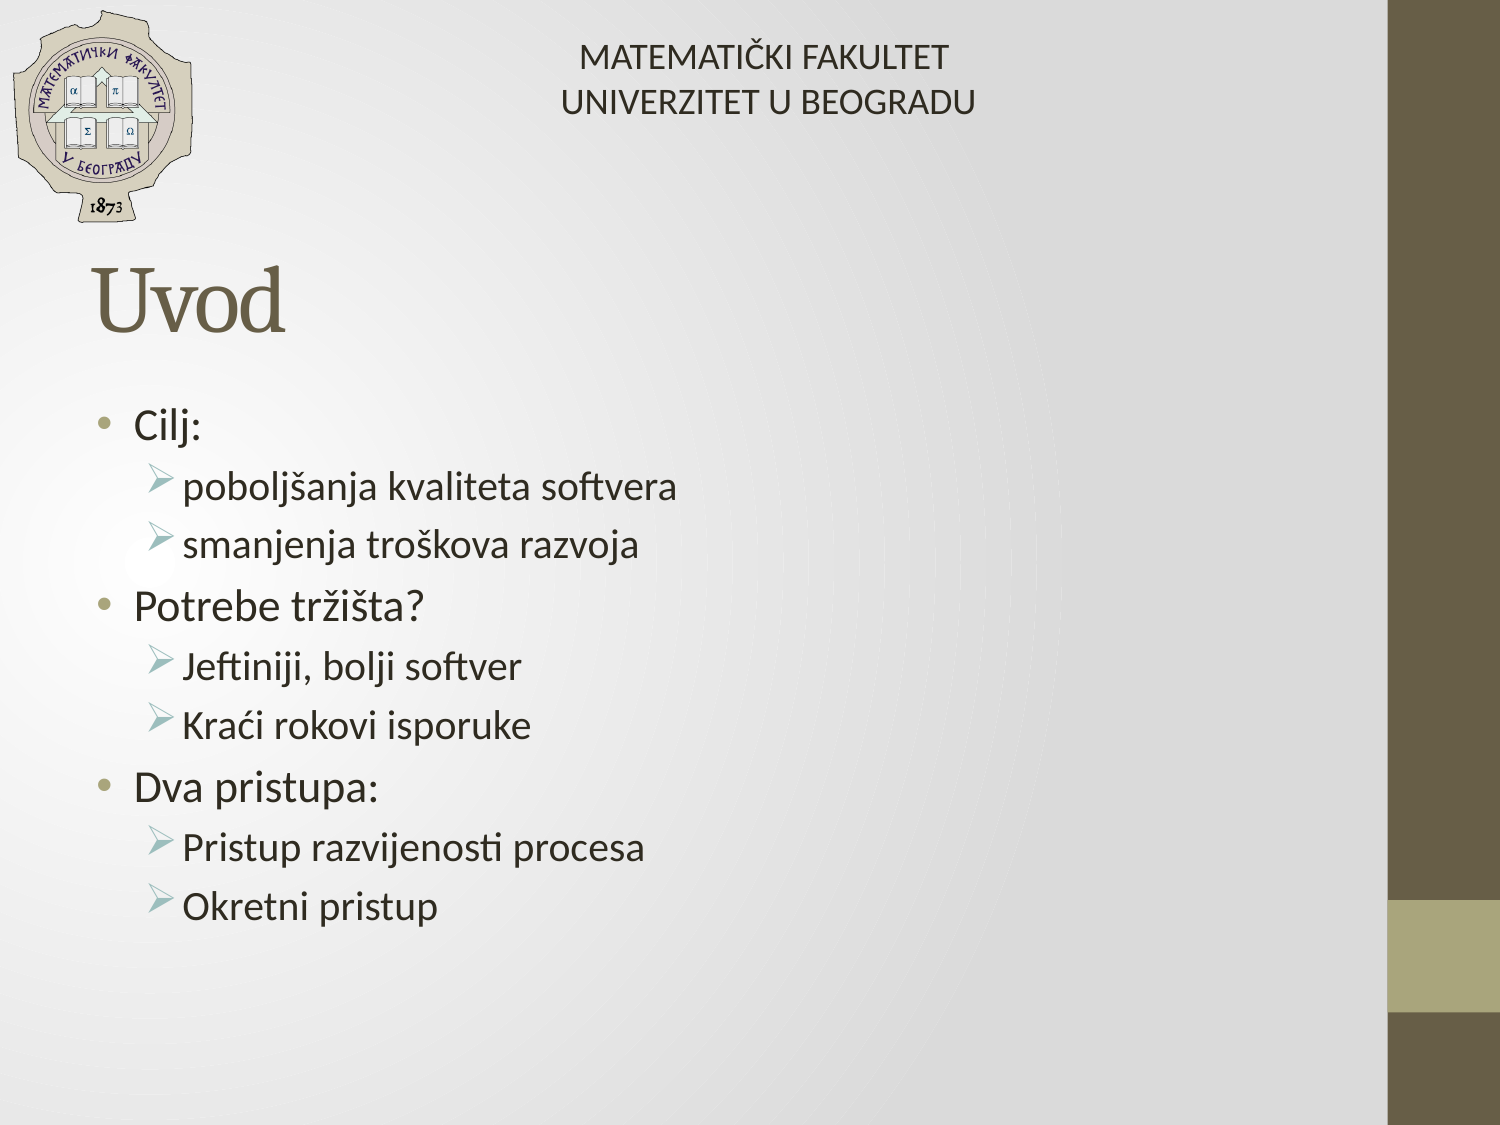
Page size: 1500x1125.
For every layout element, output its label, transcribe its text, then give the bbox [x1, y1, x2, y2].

list Cilj: poboljšanja kvaliteta softvera smanjenja troškova razvoja Potrebe tržišta? Jeftiniji, bolji softver Kraći rokovi isporuke Dva pristupa: Pristup razvijenosti procesa Okretni pristup [62, 387, 1313, 1125]
picture [11, 9, 193, 224]
title Uvod [75, 200, 1325, 388]
text_box MATEMATIČKI FAKULTET UNIVERZITET U BEOGRADU [287, 24, 1250, 130]
